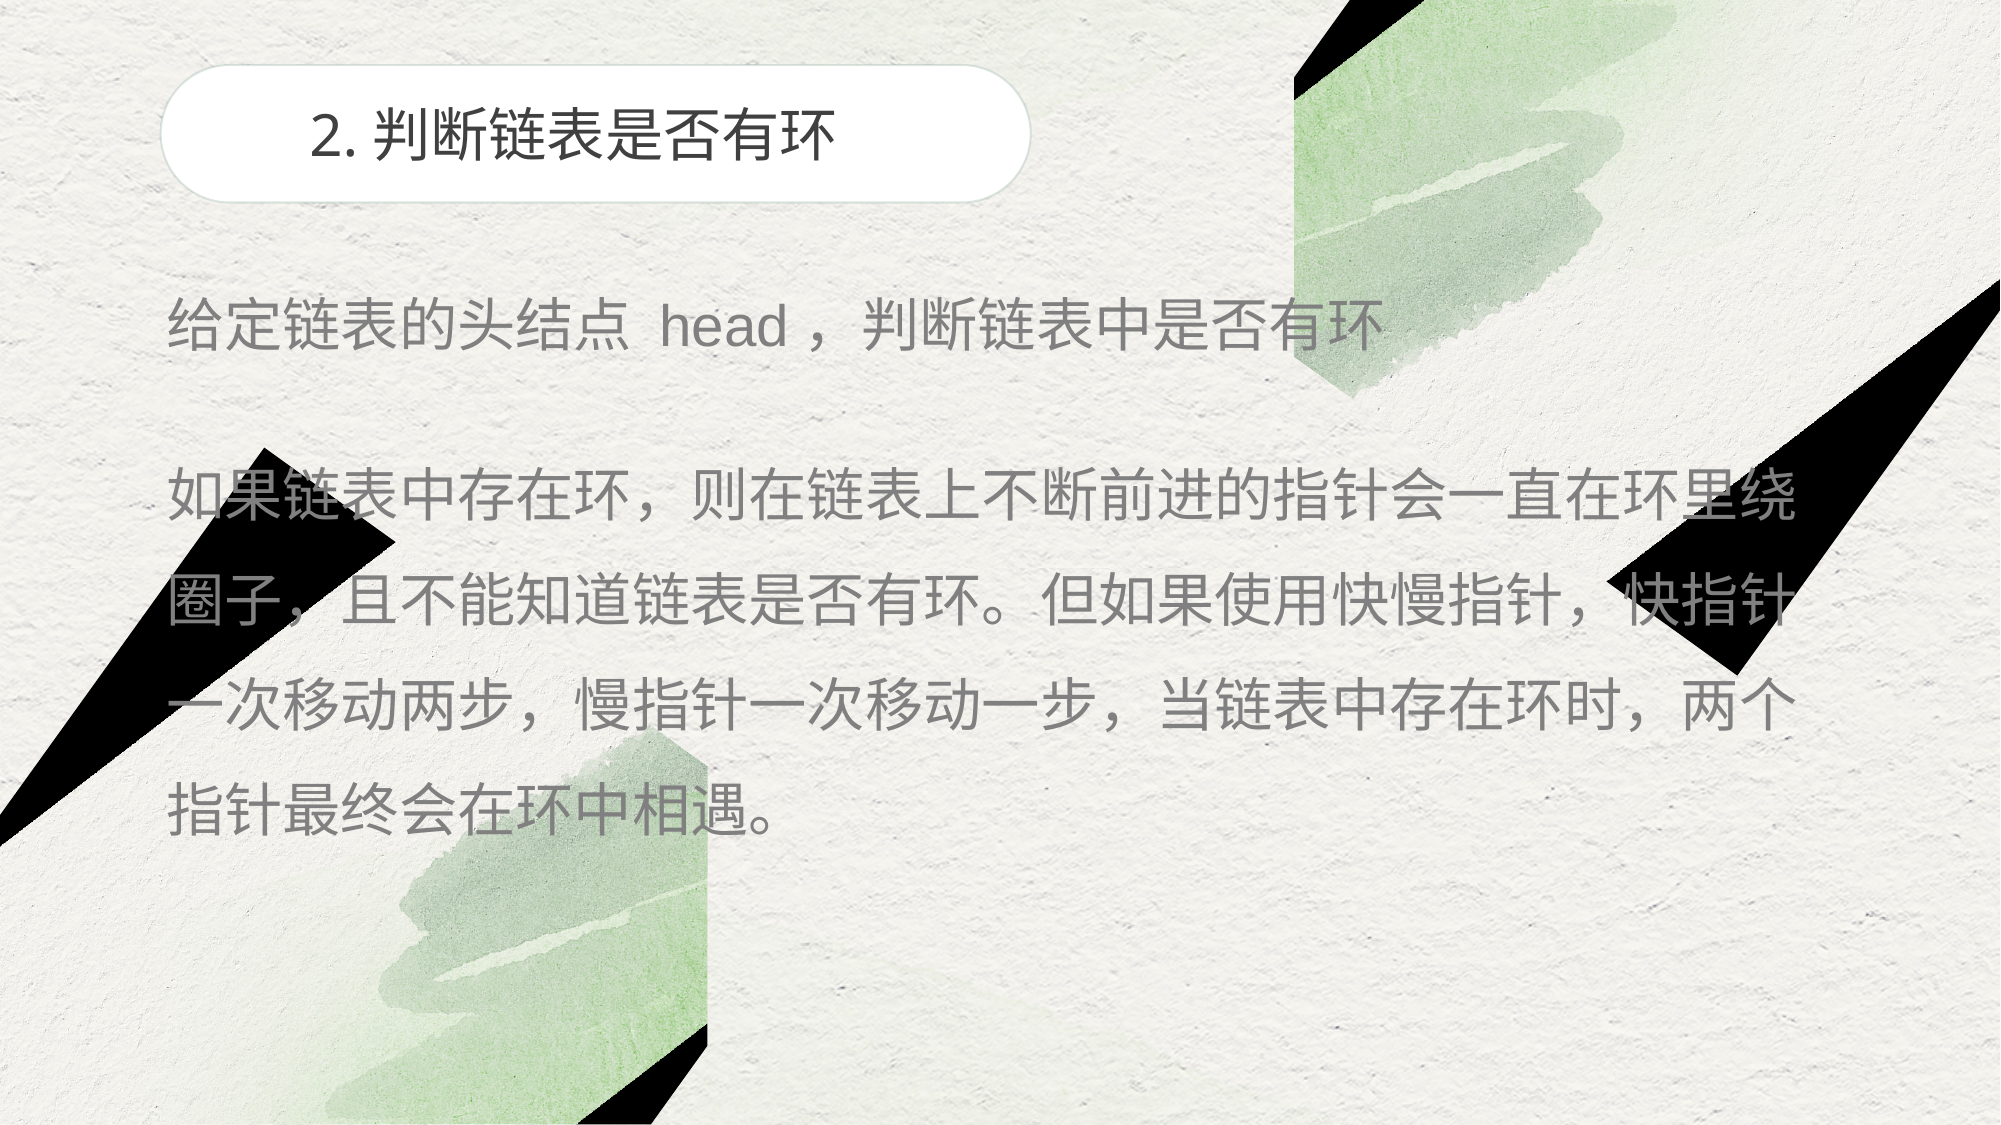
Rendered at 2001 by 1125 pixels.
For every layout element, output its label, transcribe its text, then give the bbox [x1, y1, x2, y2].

picture [0, 0, 2001, 1125]
text_box 给定链表的头结点 head，判断链表中是否有环 [151, 245, 1822, 366]
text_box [544, 86, 1459, 216]
text_box 2.判断链表是否有环 [265, 90, 544, 176]
text_box 如果链表中存在环，则在链表上不断前进的指针会一直在环里绕圈子，且不能知道链表是否有环。但如果使用快慢指针，快指针一次移动两步，慢指针一次移动一步，当链表中存在环时，两个指针最终会在环中相遇。 [151, 415, 1822, 851]
text_box [159, 63, 1013, 204]
